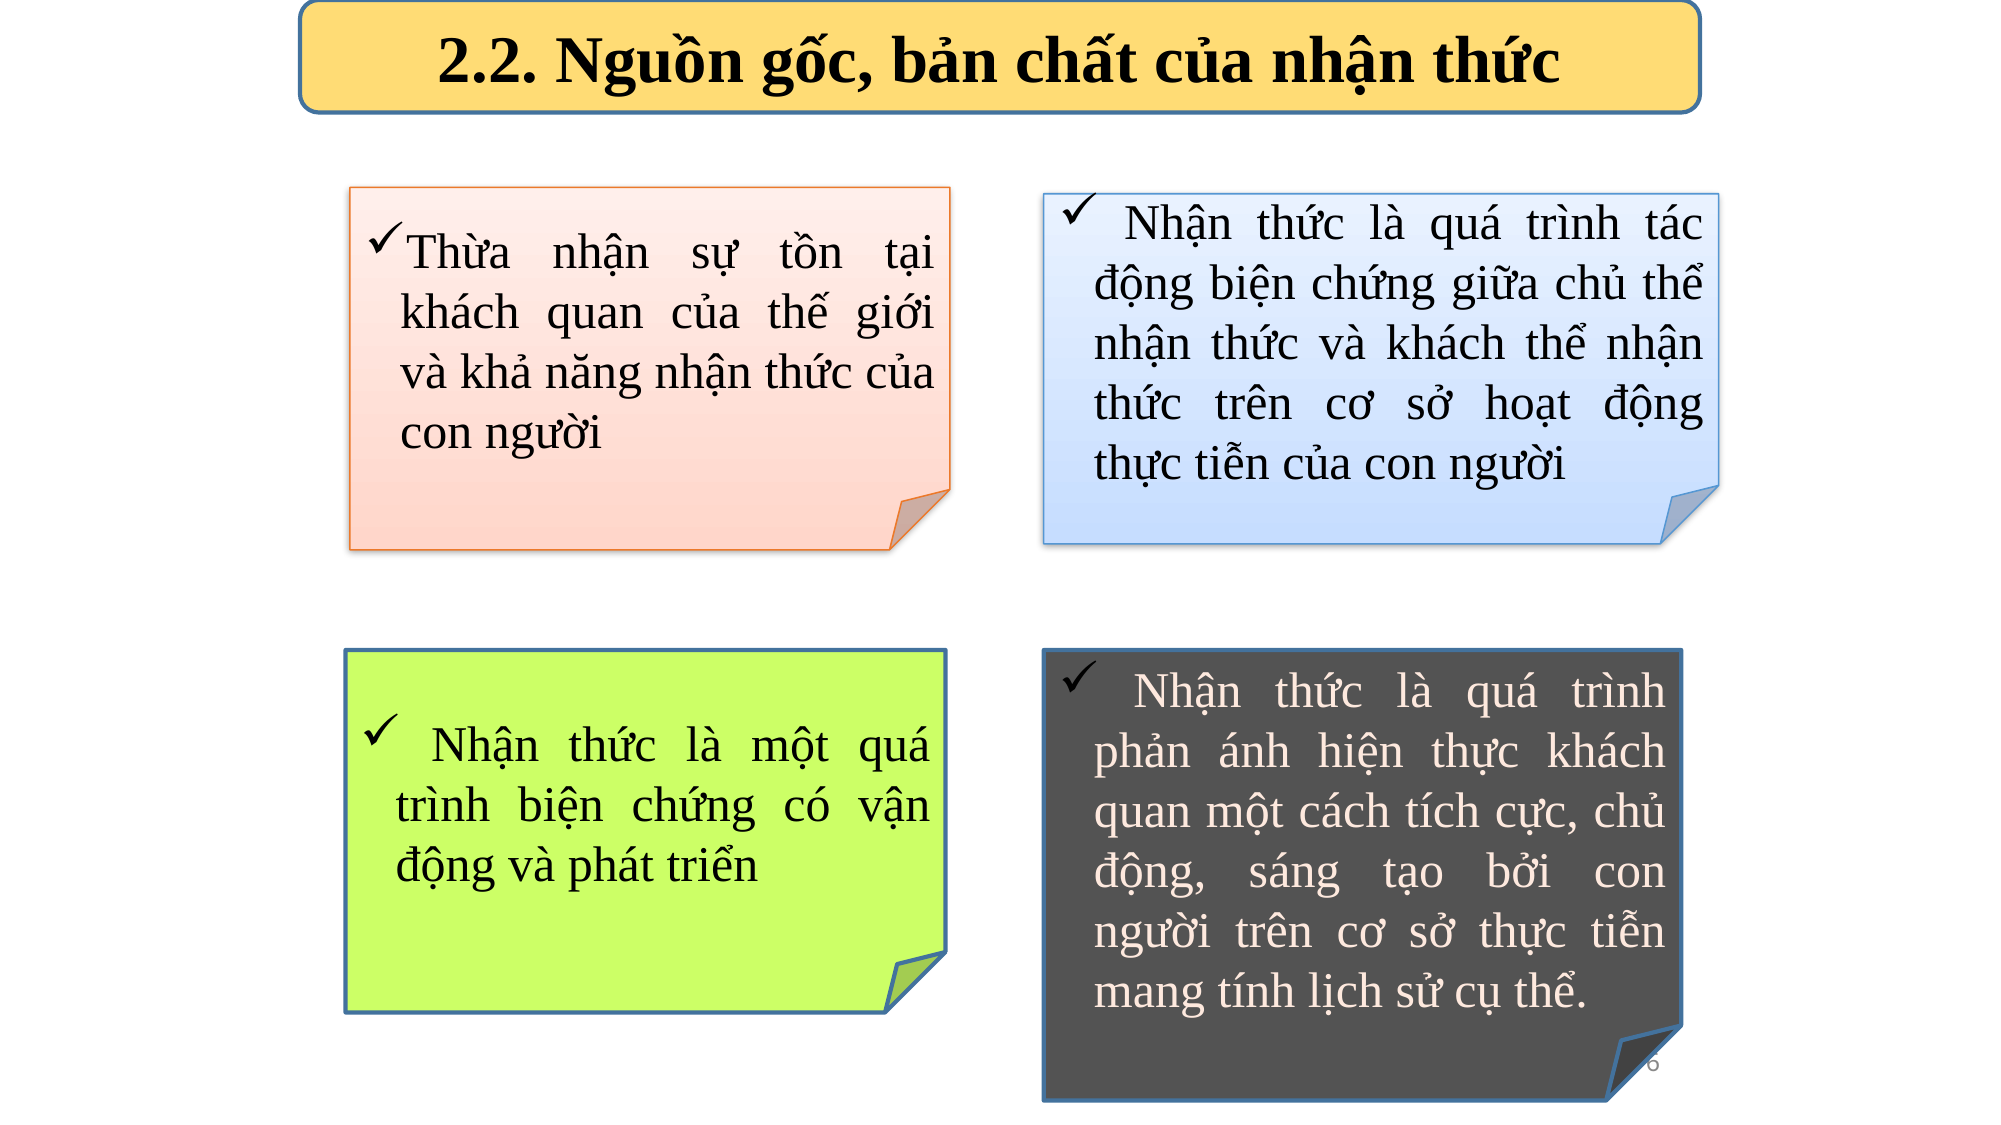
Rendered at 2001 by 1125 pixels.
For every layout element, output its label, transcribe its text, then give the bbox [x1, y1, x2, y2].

text_box Nhận thức là quá trình tác động biện chứng giữa chủ thể nhận thức và khách thể nhận thức trên cơ sở hoạt động thực tiễn của con người [1042, 192, 1720, 545]
text_box Nhận thức là quá trình phản ánh hiện thực khách quan một cách tích cực, chủ động, sáng tạo bởi con người trên cơ sở thực tiễn mang tính lịch sử cụ thể. [1041, 647, 1684, 1103]
text_box Thừa nhận sự tồn tại khách quan của thế giới và khả năng nhận thức của con người [349, 186, 951, 551]
text_box 2.2. Nguồn gốc, bản chất của nhận thức [297, 0, 1703, 115]
slide_number 6 [1608, 1036, 1675, 1103]
text_box Nhận thức là một quá trình biện chứng có vận động và phát triển [343, 647, 948, 1015]
